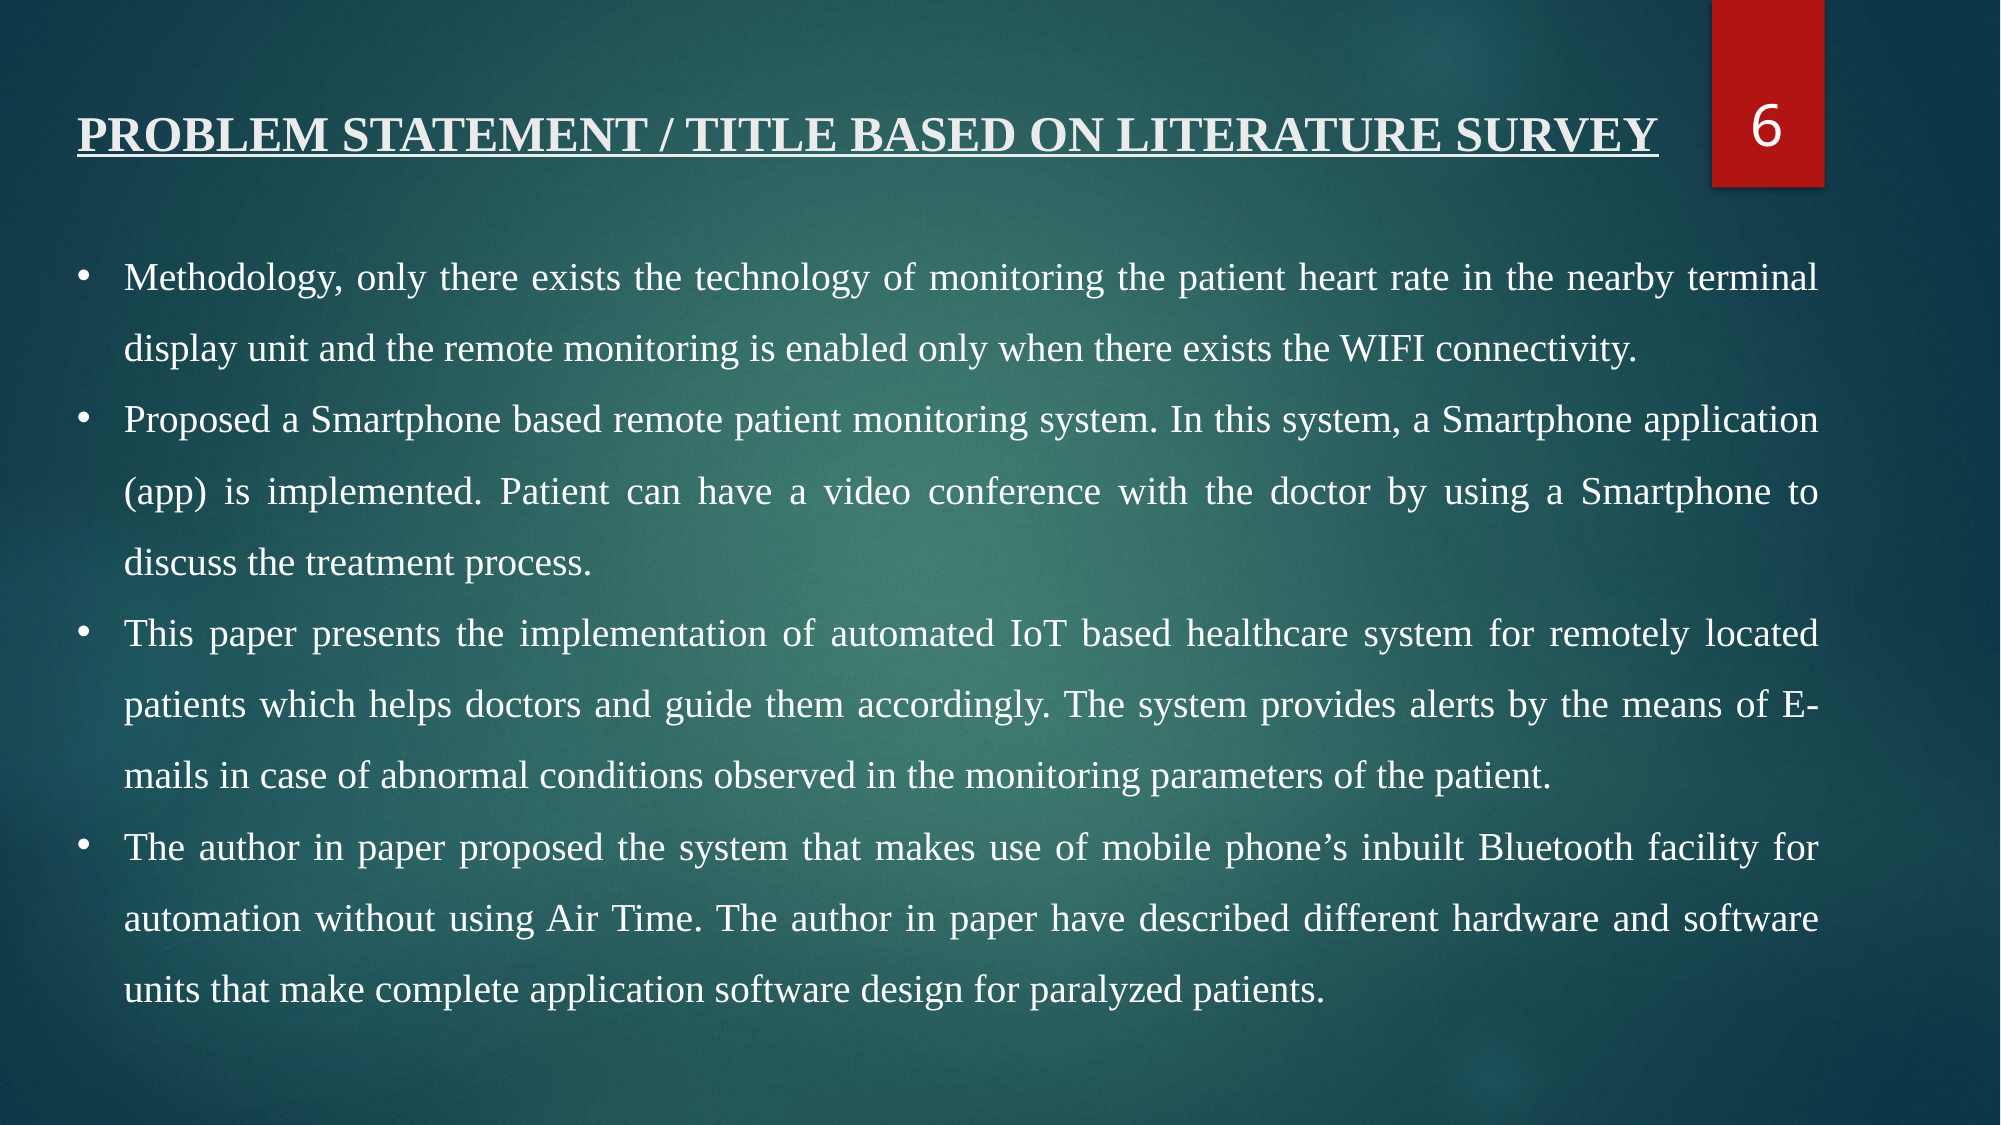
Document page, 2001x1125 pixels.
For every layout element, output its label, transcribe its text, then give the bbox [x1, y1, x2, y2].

text_box Methodology, only there exists the technology of monitoring the patient heart rate in the nearby terminal display unit and the remote monitoring is enabled only when there exists the WIFI connectivity. Proposed a Smartphone based remote patient monitoring system. In this system, a Smartphone application (app) is implemented. Patient can have a video conference with the doctor by using a Smartphone to discuss the treatment process. This paper presents the implementation of automated IoT based healthcare system for remotely located patients which helps doctors and guide them accordingly. The system provides alerts by the means of E-mails in case of abnormal conditions observed in the monitoring parameters of the patient. The author in paper proposed the system that makes use of mobile phone’s inbuilt Bluetooth facility for automation without using Air Time. The author in paper have described different hardware and software units that make complete application software design for paralyzed patients. [62, 219, 1836, 1018]
picture [0, 0, 2001, 1125]
slide_number 6 [1698, 48, 1836, 175]
title PROBLEM STATEMENT / TITLE BASED ON LITERATURE SURVEY [62, 93, 1716, 219]
